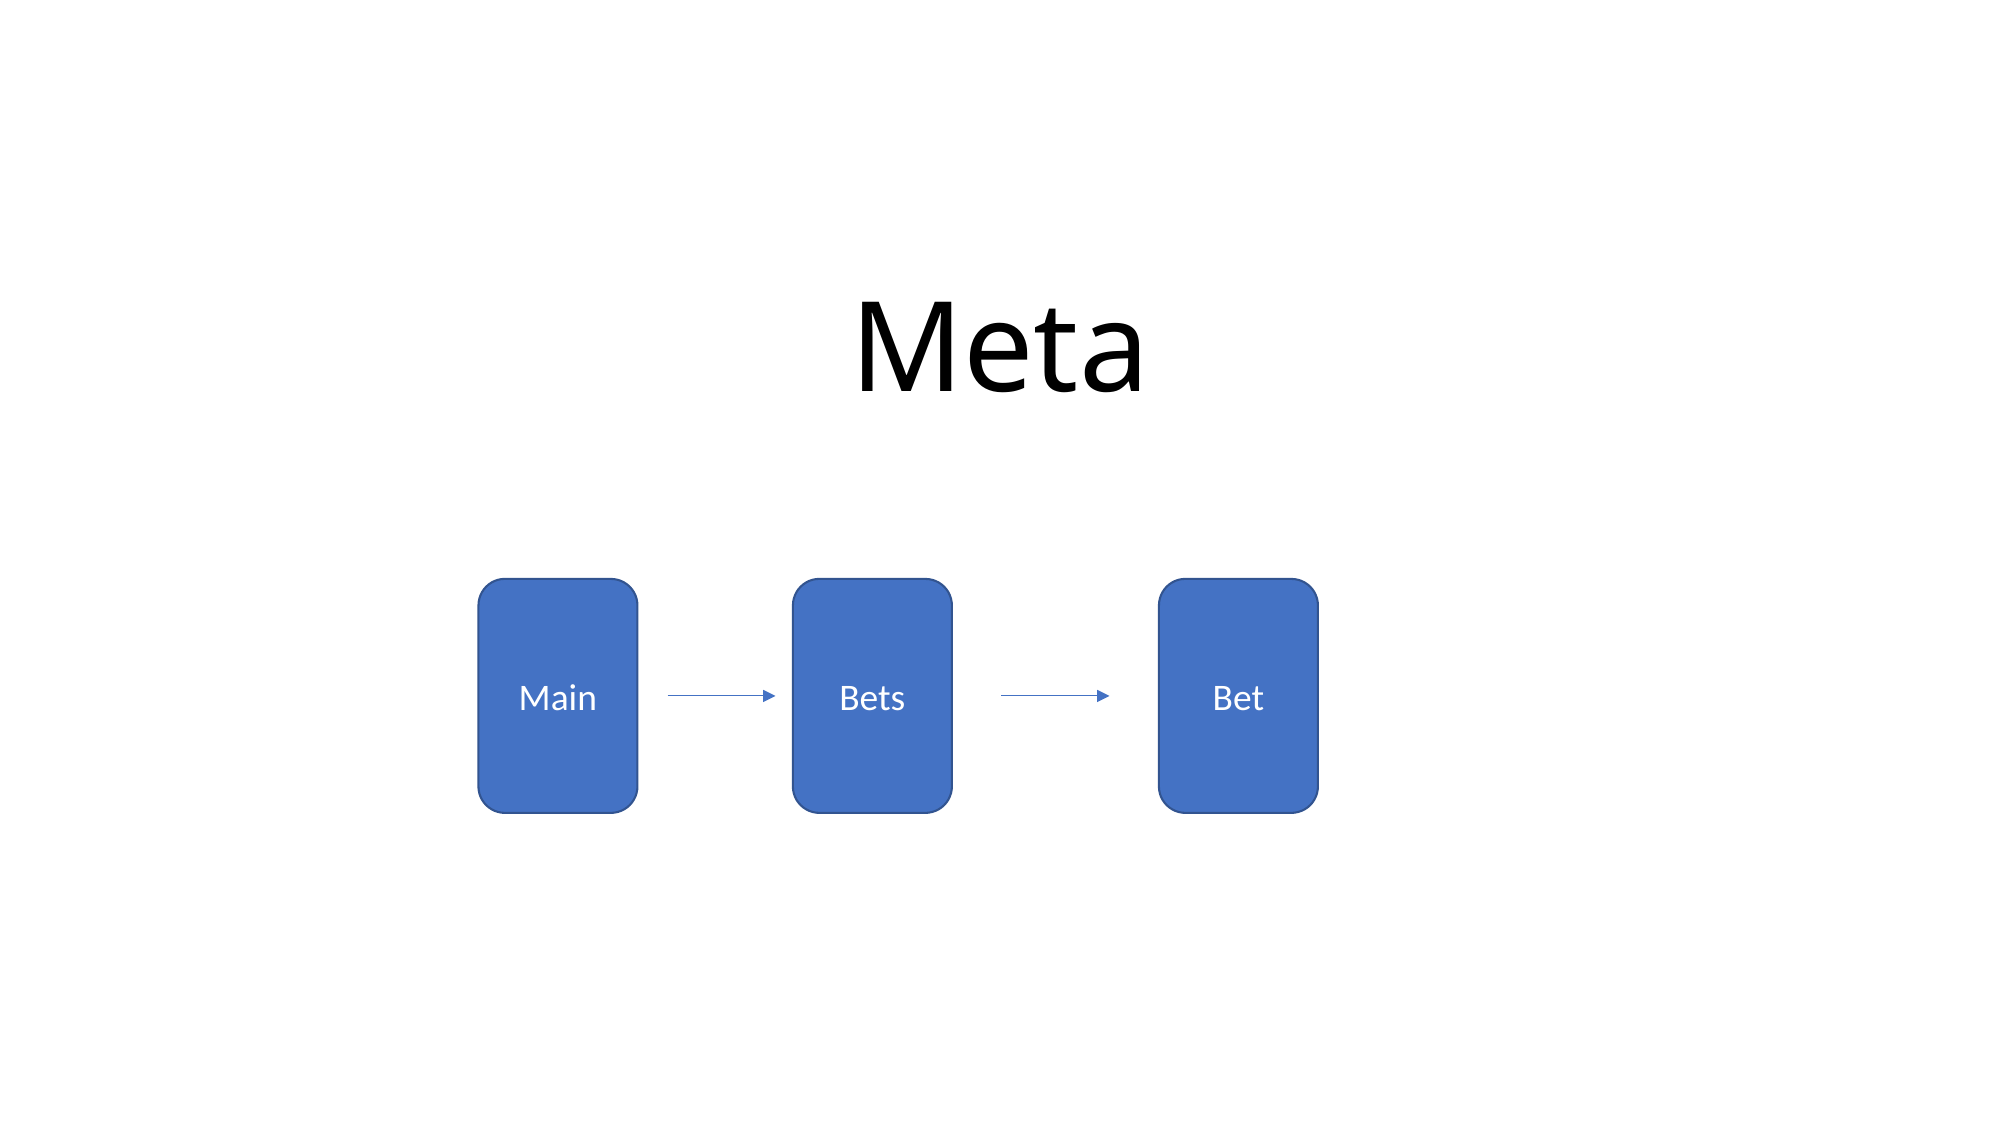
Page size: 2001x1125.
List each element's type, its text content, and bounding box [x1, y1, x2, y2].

title Meta [249, 184, 1750, 576]
text_box Bet [1157, 577, 1319, 814]
text_box Main [477, 577, 639, 814]
text_box Bets [791, 577, 953, 814]
